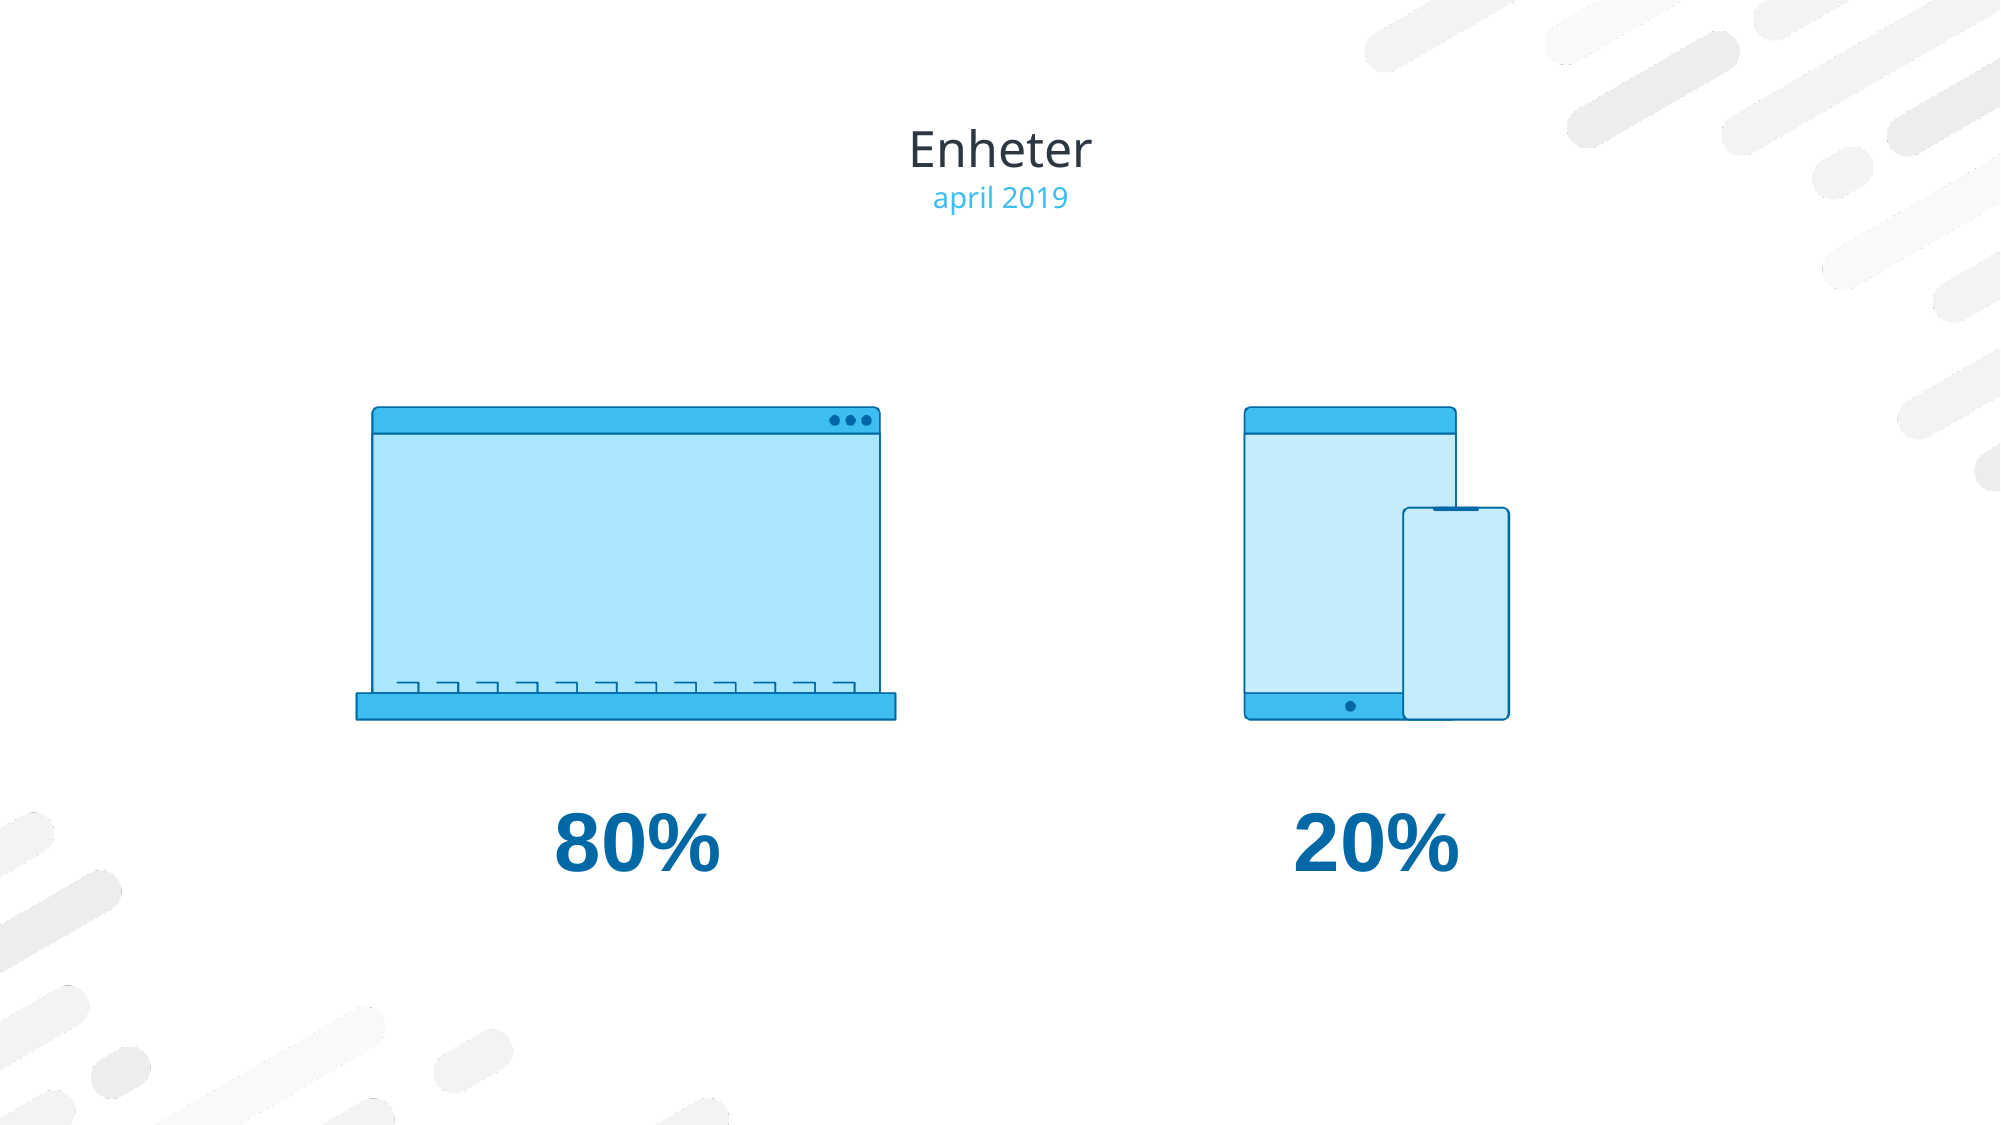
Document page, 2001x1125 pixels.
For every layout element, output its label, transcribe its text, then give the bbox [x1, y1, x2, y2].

list 20% [1217, 756, 1537, 889]
list 80% [478, 756, 798, 889]
title Enheter [147, 124, 1855, 177]
subtitle april 2019 [147, 177, 1855, 219]
